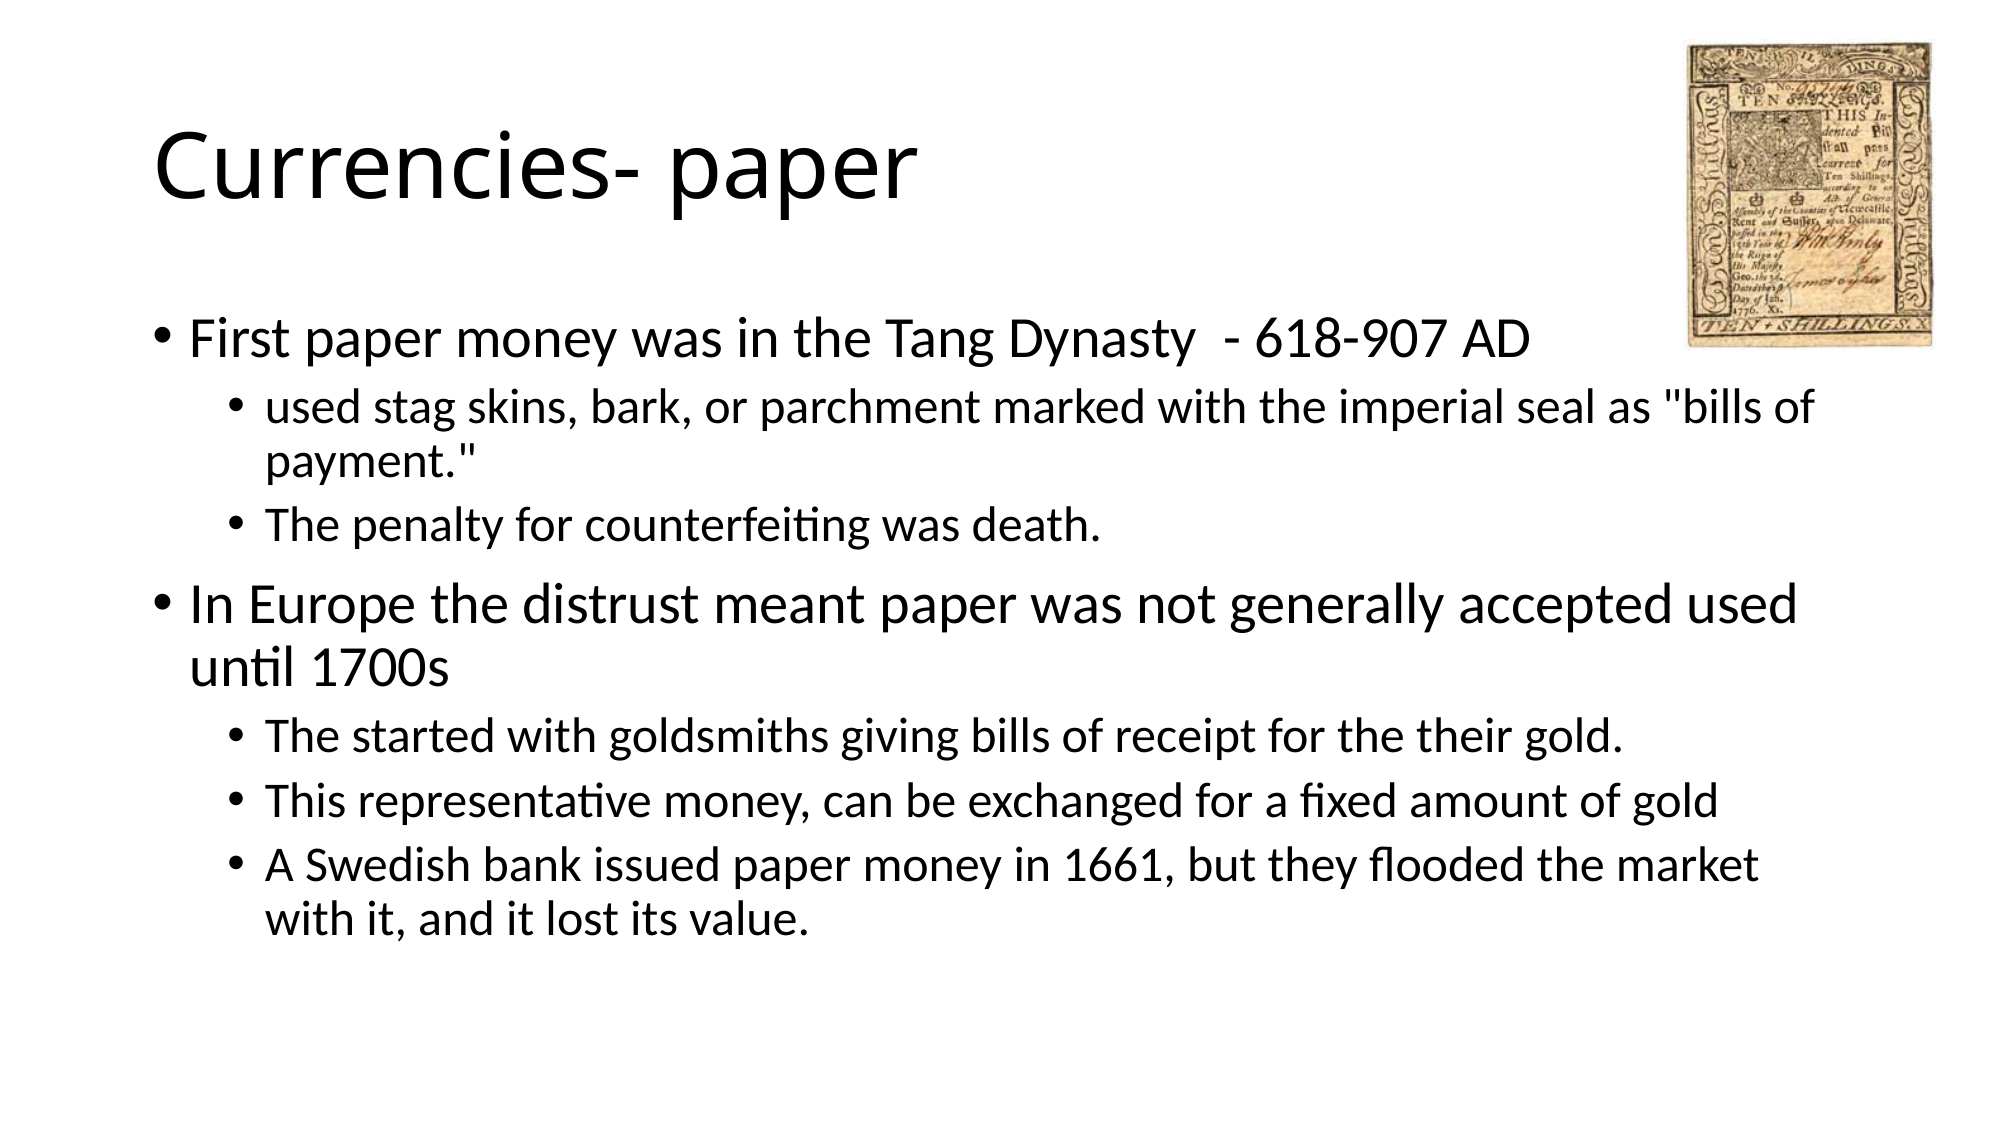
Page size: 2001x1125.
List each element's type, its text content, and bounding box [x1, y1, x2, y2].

title Currencies- paper [137, 59, 1683, 278]
picture [1683, 39, 1936, 351]
list First paper money was in the Tang Dynasty - 618-907 AD used stag skins, bark, or parchment marked with the imperial seal as "bills of payment." The penalty for counterfeiting was death. In Europe the distrust meant paper was not generally accepted used until 1700s The started with goldsmiths giving bills of receipt for the their gold. This representative money, can be exchanged for a fixed amount of gold A Swedish bank issued paper money in 1661, but they flooded the market with it, and it lost its value. [137, 299, 1863, 1014]
